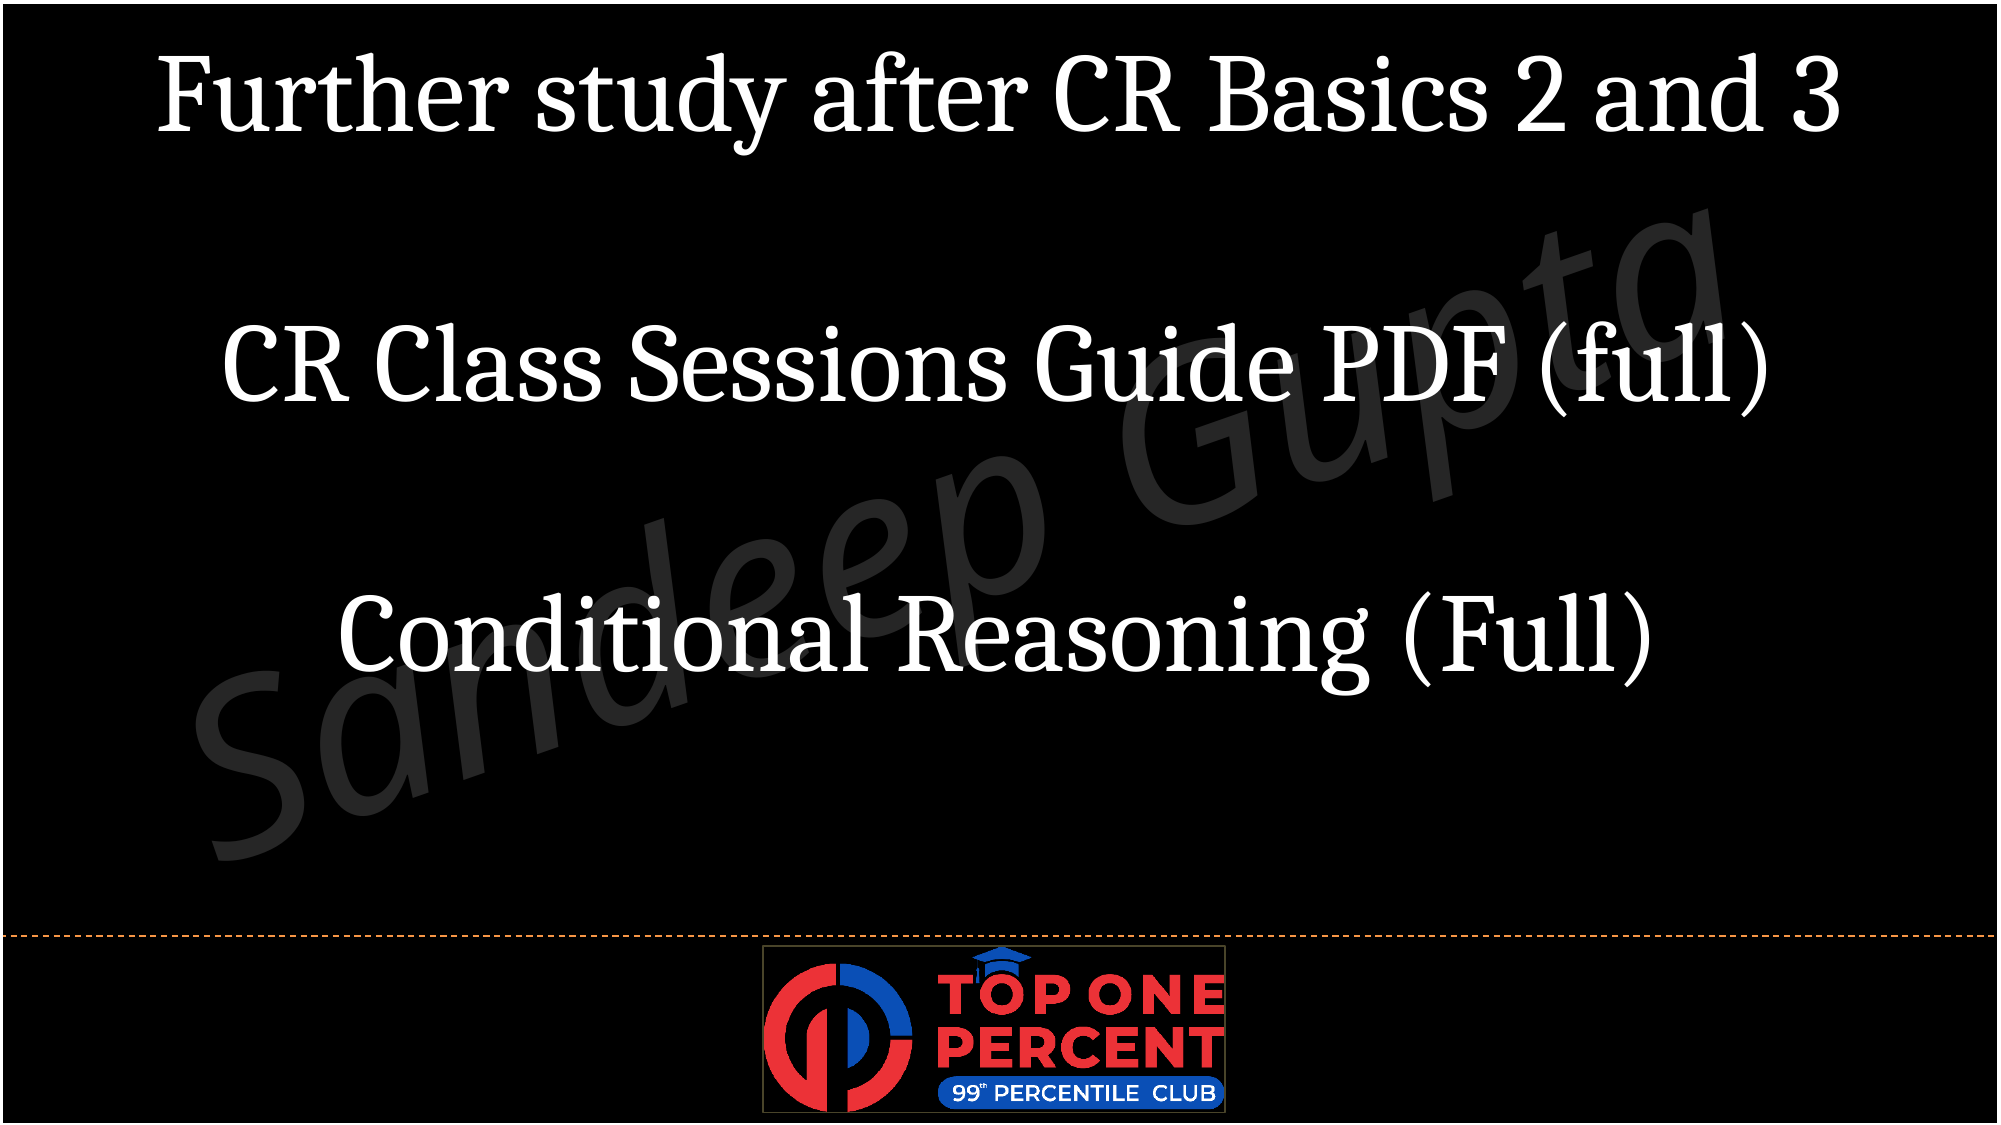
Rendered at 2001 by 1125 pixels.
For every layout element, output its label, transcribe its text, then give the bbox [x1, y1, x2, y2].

text_box Further study after CR Basics 2 and 3 CR Class Sessions Guide PDF (full) Conditional Reasoning (Full) [0, 11, 2000, 702]
picture [763, 946, 1225, 1112]
